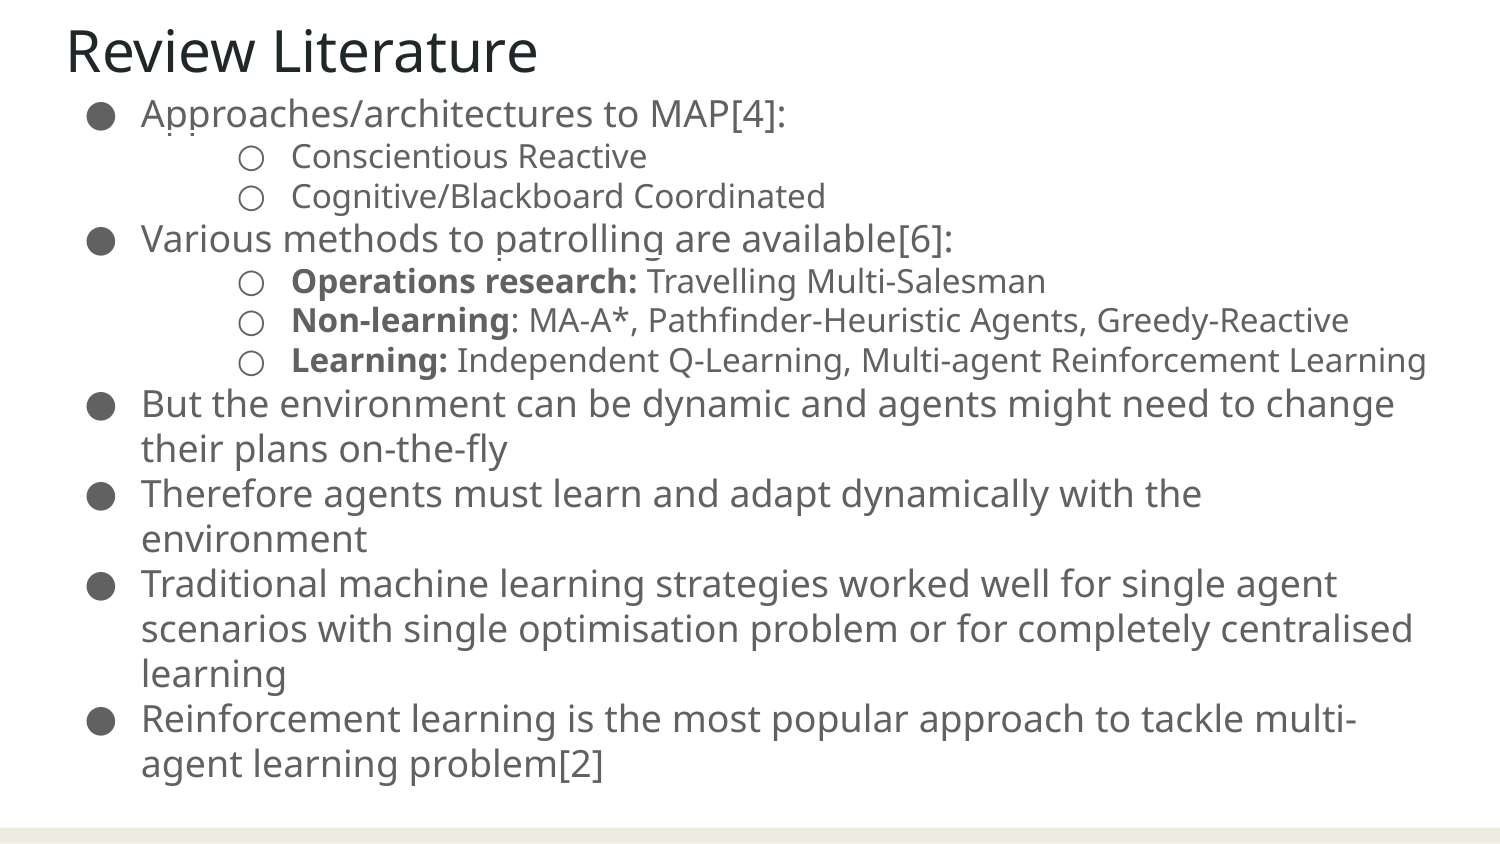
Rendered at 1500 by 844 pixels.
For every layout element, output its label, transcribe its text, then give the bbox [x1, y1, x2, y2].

text_box Approaches/architectures to MAP[4]: Conscientious Reactive Cognitive/Blackboard Coordinated Various methods to patrolling are available[6]: Operations research: Travelling Multi-Salesman Non-learning: MA-A*, Pathfinder-Heuristic Agents, Greedy-Reactive Learning: Independent Q-Learning, Multi-agent Reinforcement Learning But the environment can be dynamic and agents might need to change their plans on-the-fly Therefore agents must learn and adapt dynamically with the environment Traditional machine learning strategies worked well for single agent scenarios with single optimisation problem or for completely centralised learning Reinforcement learning is the most popular approach to tackle multi-agent learning problem[2] [51, 74, 1449, 784]
text_box Review Literature [51, 0, 1449, 74]
